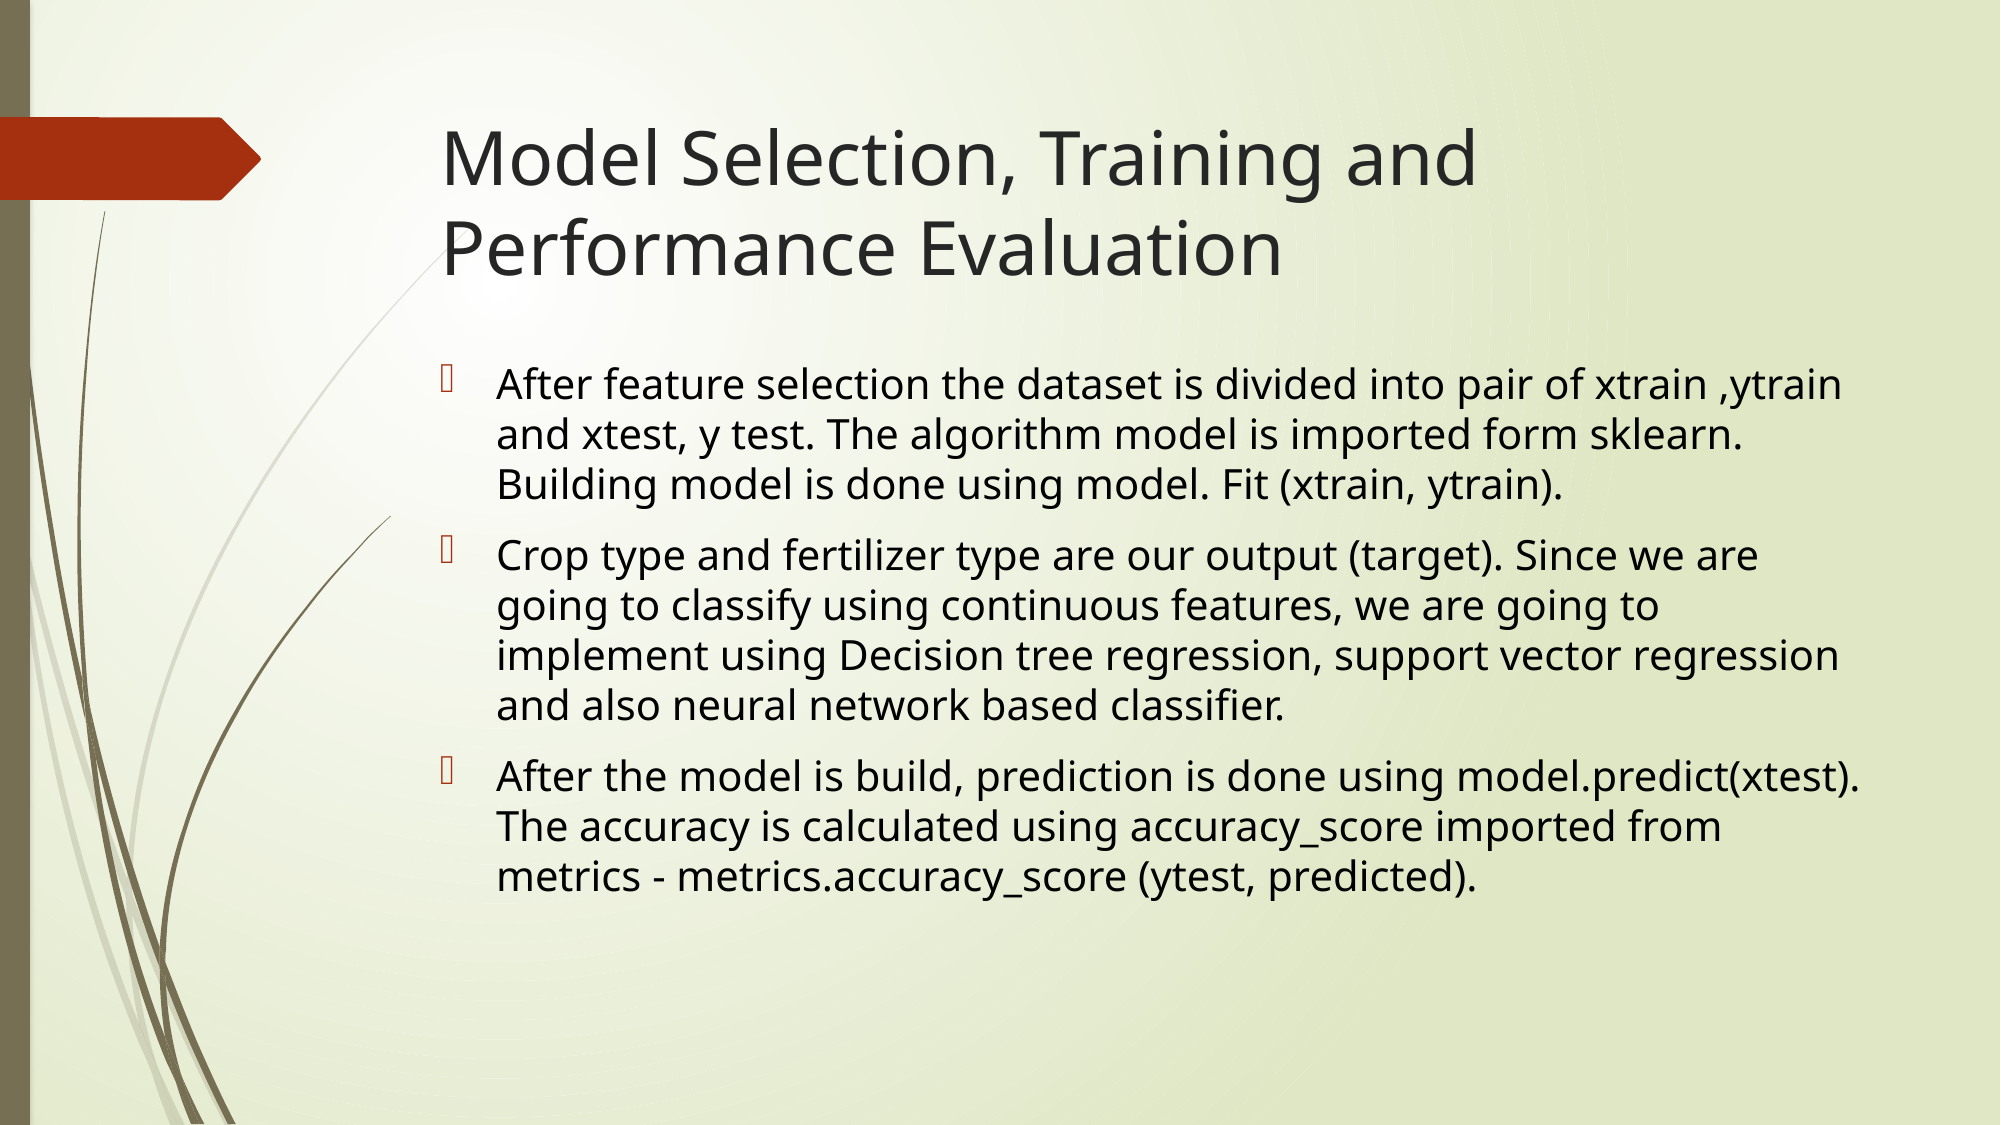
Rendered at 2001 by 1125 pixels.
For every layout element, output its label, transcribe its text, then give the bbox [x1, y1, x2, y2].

list After feature selection the dataset is divided into pair of xtrain ,ytrain and xtest, y test. The algorithm model is imported form sklearn. Building model is done using model. Fit (xtrain, ytrain). Crop type and fertilizer type are our output (target). Since we are going to classify using continuous features, we are going to implement using Decision tree regression, support vector regression and also neural network based classifier. After the model is build, prediction is done using model.predict(xtest). The accuracy is calculated using accuracy_score imported from metrics - metrics.accuracy_score (ytest, predicted). [424, 350, 1888, 970]
title Model Selection, Training and Performance Evaluation [425, 102, 1888, 313]
